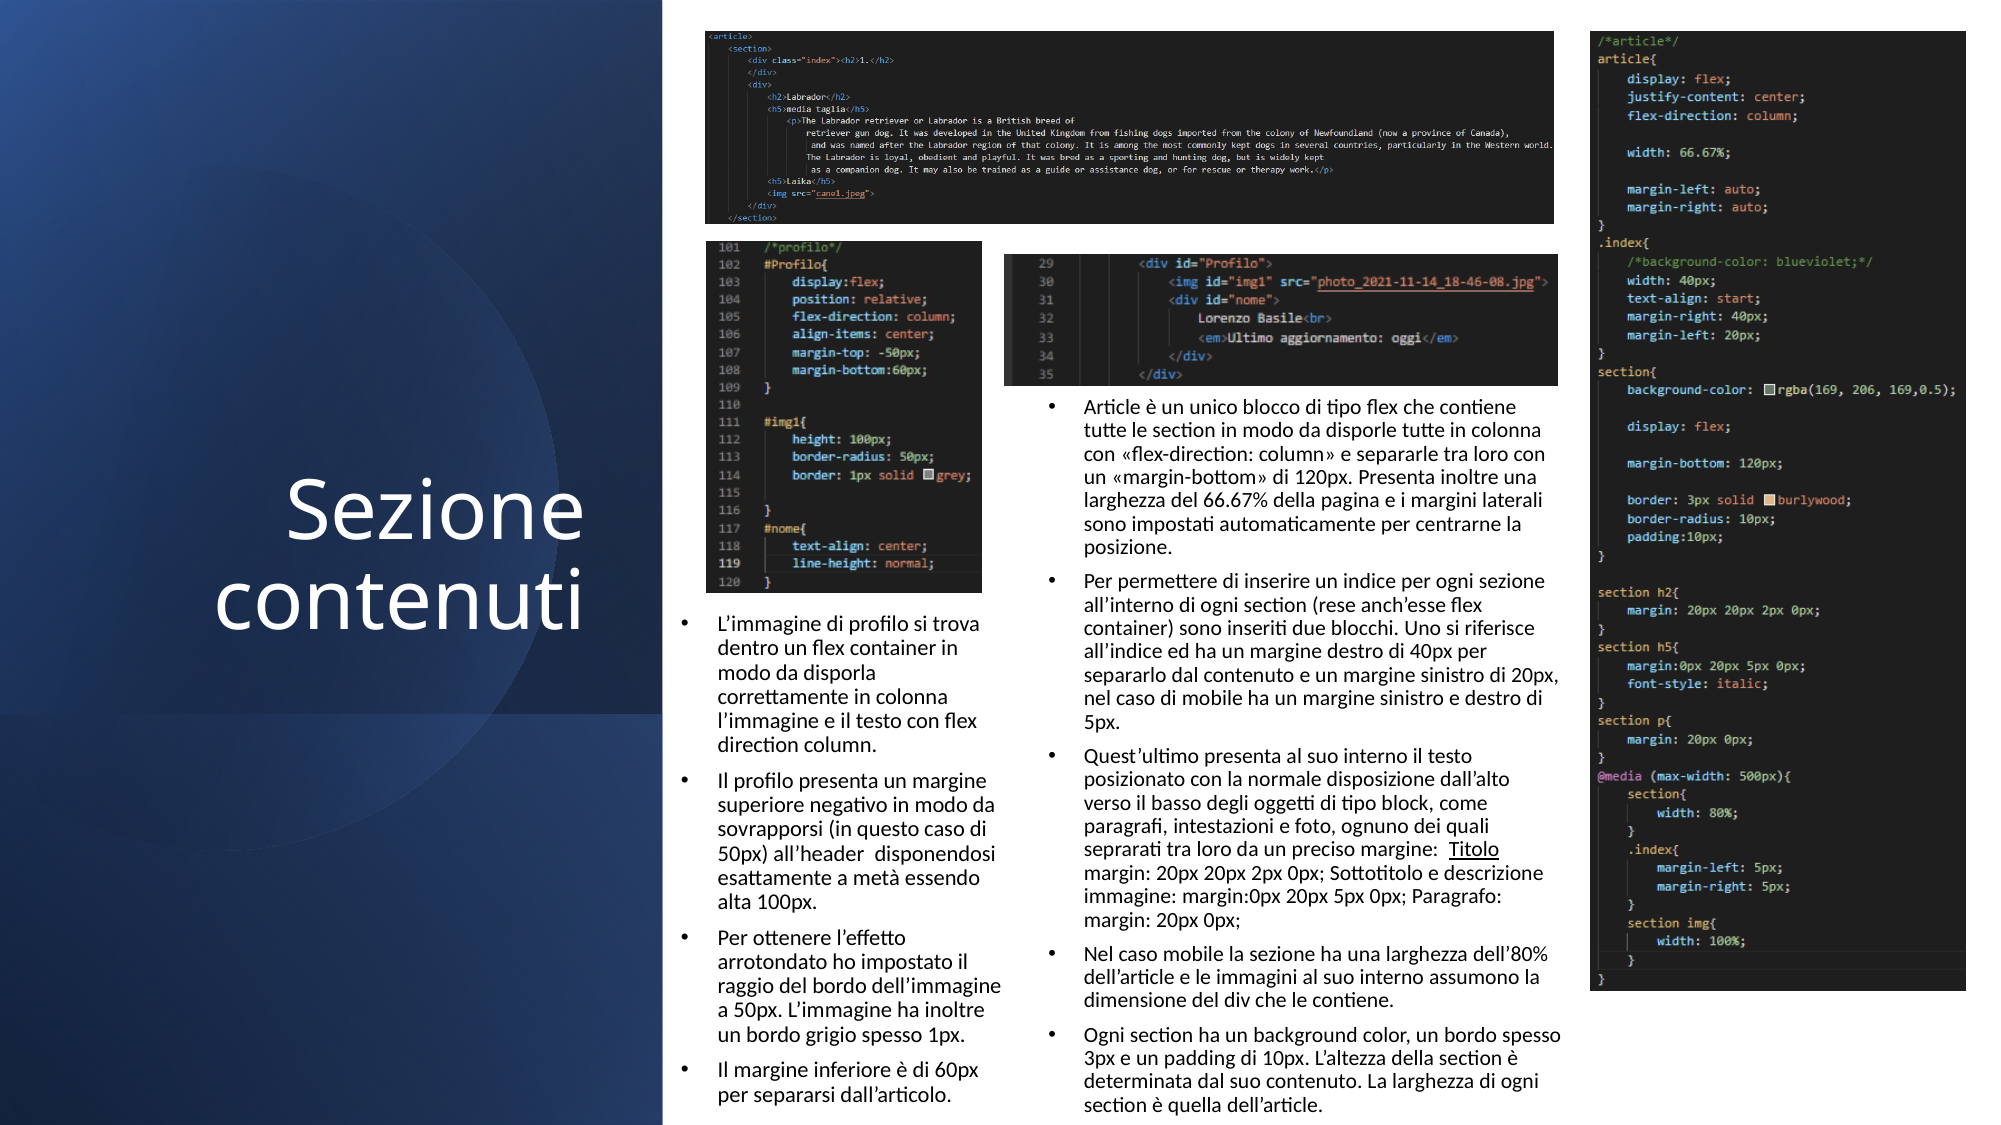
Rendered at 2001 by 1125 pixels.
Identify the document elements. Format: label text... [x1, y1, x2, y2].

picture [1004, 254, 1558, 386]
title Sezione contenuti [76, 99, 602, 656]
text_box [0, 0, 663, 1124]
picture [705, 31, 1554, 224]
picture [706, 241, 983, 593]
text_box [663, 0, 2000, 1125]
picture [1590, 31, 1966, 992]
text_box Article è un unico blocco di tipo flex che contiene tutte le section in modo da disporle tutte in colonna con «flex-direction: column» e separarle tra loro con un «margin-bottom» di 120px. Presenta inoltre una larghezza del 66.67% della pagina e i margini laterali sono impostati automaticamente per centrarne la posizione. Per permettere di inserire un indice per ogni sezione all’interno di ogni section (rese anch’esse flex container) sono inseriti due blocchi. Uno si riferisce all’indice ed ha un margine destro di 40px per separarlo dal contenuto e un margine sinistro di 20px, nel caso di mobile ha un margine sinistro e destro di 5px. Quest’ultimo presenta al suo interno il testo posizionato con la normale disposizione dall’alto verso il basso degli oggetti di tipo block, come paragrafi, intestazioni e foto, ognuno dei quali seprarati tra loro da un preciso margine: Titolo margin: 20px 20px 2px 0px; Sottotitolo e descrizione immagine: margin:0px 20px 5px 0px; Paragrafo: margin: 20px 0px; Nel caso mobile la sezione ha una larghezza dell’80% dell’article e le immagini al suo interno assumono la dimensione del div che le contiene. Ogni section ha un background color, un bordo spesso 3px e un padding di 10px. L’altezza della section è determinata dal suo contenuto. La larghezza di ogni section è quella dell’article. [1033, 387, 1578, 1125]
list L’immagine di profilo si trova dentro un flex container in modo da disporla correttamente in colonna l’immagine e il testo con flex direction column. Il profilo presenta un margine superiore negativo in modo da sovrapporsi (in questo caso di 50px) all’header disponendosi esattamente a metà essendo alta 100px. Per ottenere l’effetto arrotondato ho impostato il raggio del bordo dell’immagine a 50px. L’immagine ha inoltre un bordo grigio spesso 1px. Il margine inferiore è di 60px per separarsi dall’articolo. [665, 594, 1023, 1125]
